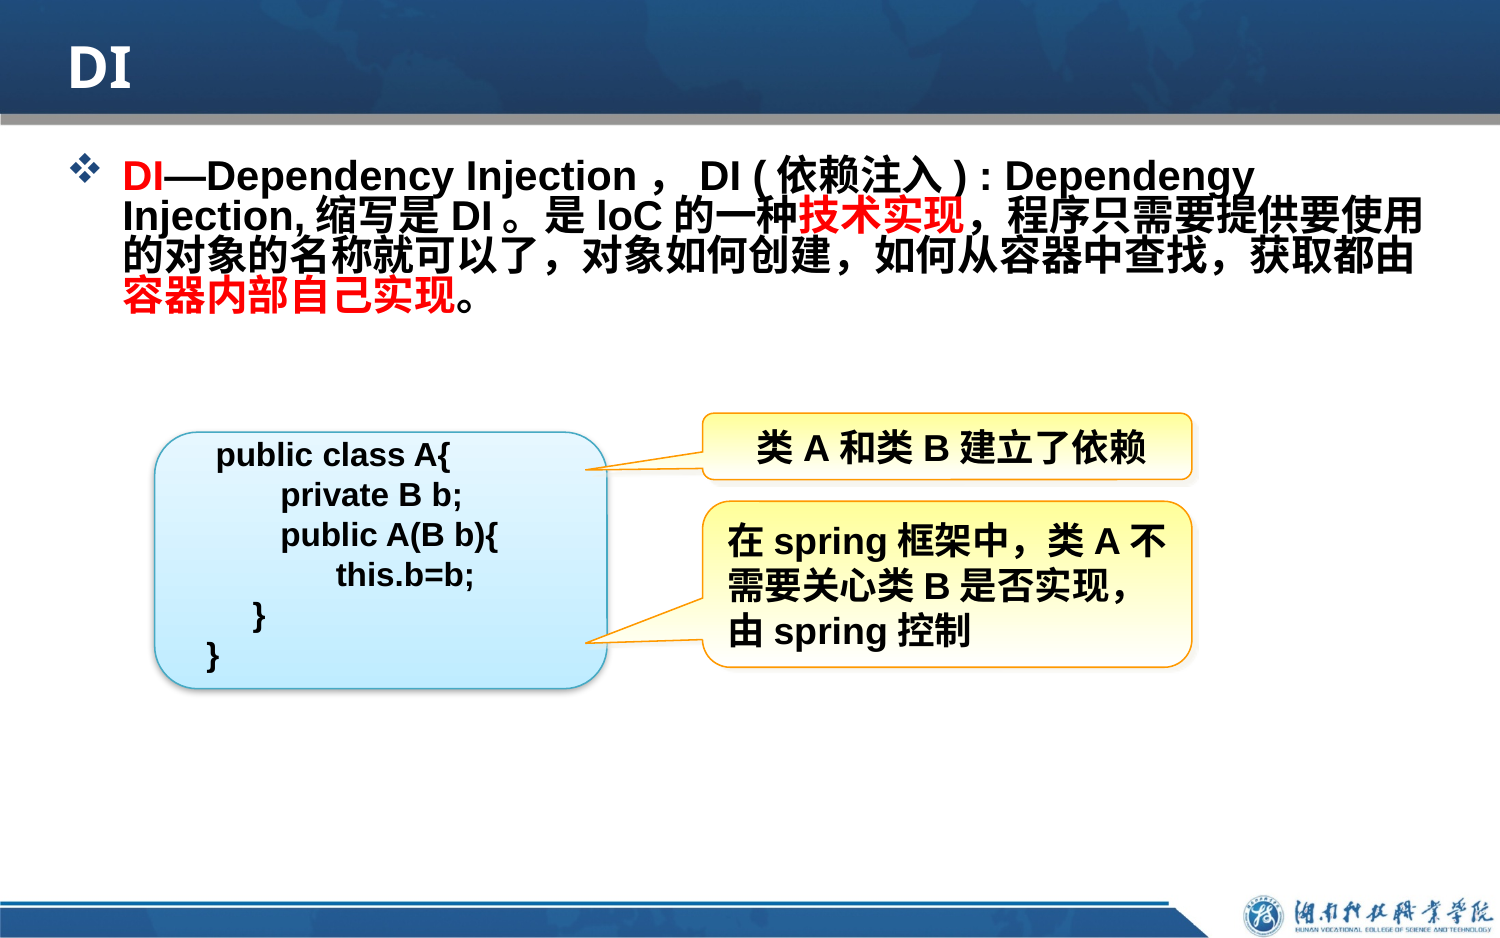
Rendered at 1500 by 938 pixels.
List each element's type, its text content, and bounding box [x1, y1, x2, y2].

text_box DI—Dependency Injection，DI (依赖注入) : Dependengy Injection,缩写是DI。是loC的一种技术实现，程序只需要提供要使用的对象的名称就可以了，对象如何创建，如何从容器中查找，获取都由容器内部自己实现。 [51, 151, 1443, 670]
text_box [153, 431, 191, 689]
title DI [51, 22, 1040, 151]
text_box 在spring框架中，类A不需要关心类B是否实现，由spring控制 [585, 501, 1192, 668]
picture [0, 0, 1500, 938]
text_box public class A{ private B b; public A(B b){ this.b=b; } } [191, 425, 671, 721]
text_box 类A和类B建立了依赖 [585, 413, 1192, 480]
